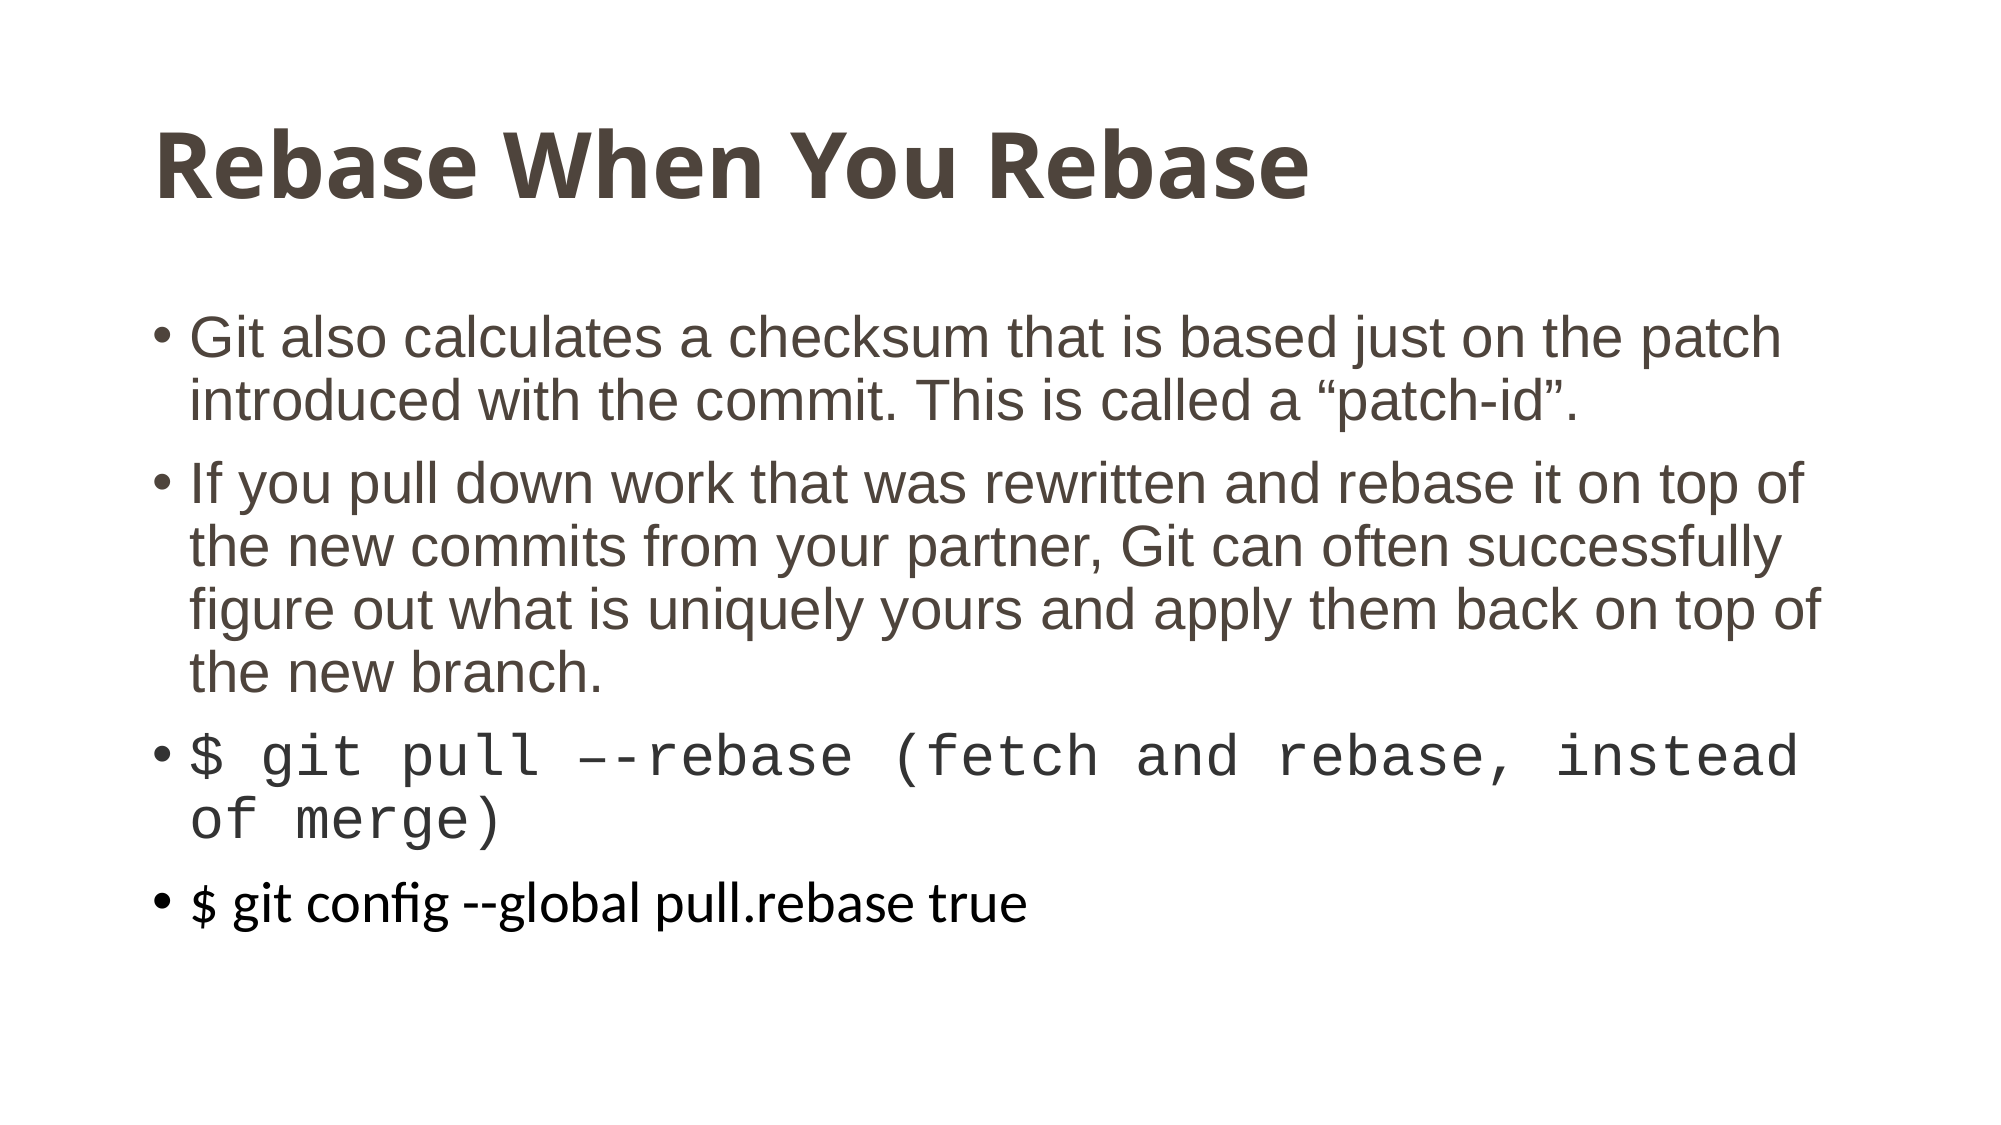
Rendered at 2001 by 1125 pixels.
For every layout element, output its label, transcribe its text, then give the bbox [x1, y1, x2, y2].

list Git also calculates a checksum that is based just on the patch introduced with the commit. This is called a “patch-id”. If you pull down work that was rewritten and rebase it on top of the new commits from your partner, Git can often successfully figure out what is uniquely yours and apply them back on top of the new branch. $ git pull –-rebase (fetch and rebase, instead of merge) $ git config --global pull.rebase true [137, 299, 1863, 1014]
title Rebase When You Rebase [137, 59, 1863, 278]
